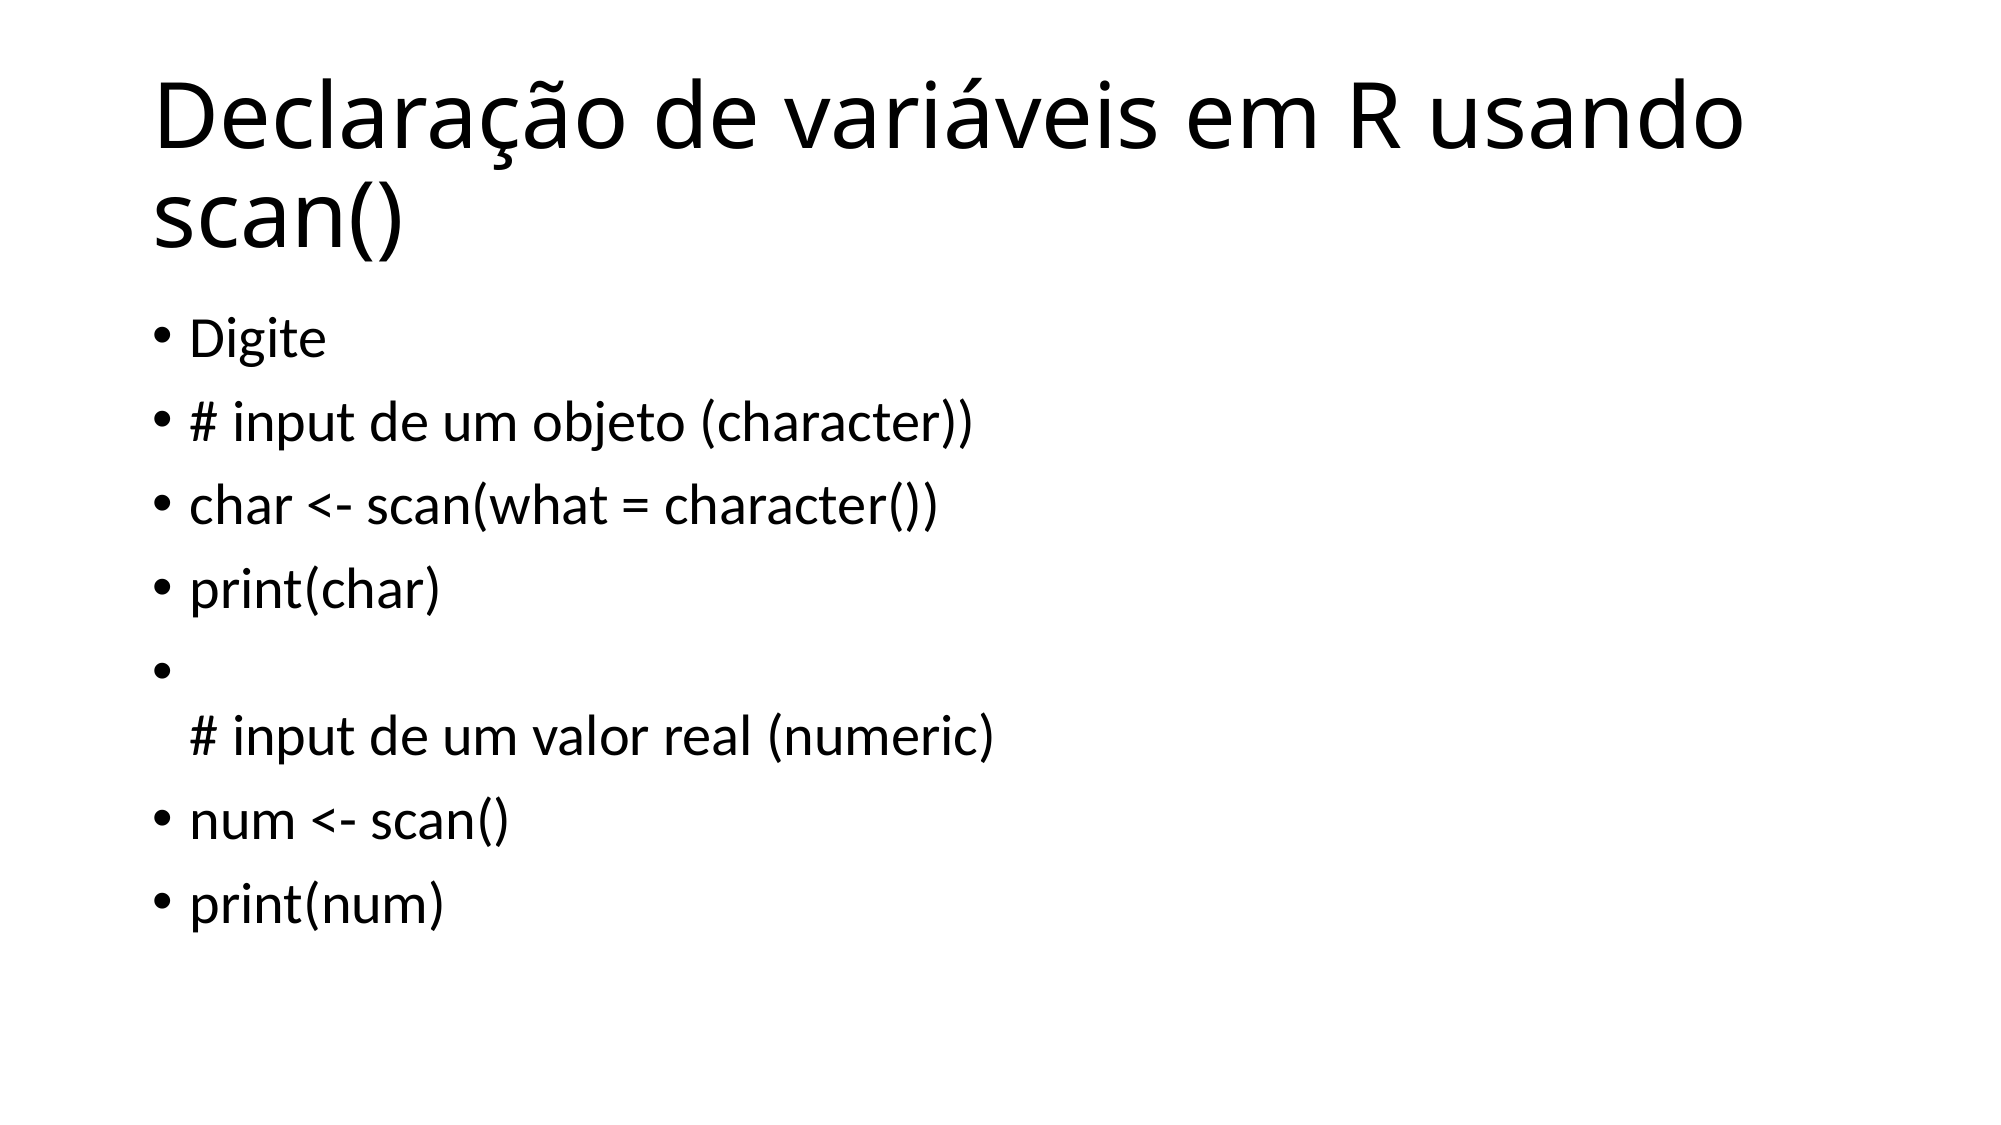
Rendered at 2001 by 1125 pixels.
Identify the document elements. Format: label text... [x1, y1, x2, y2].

title Declaração de variáveis em R usando scan() [137, 59, 1863, 278]
list Digite # input de um objeto (character)) char <- scan(what = character()) print(char) # input de um valor real (numeric) num <- scan() print(num) [137, 299, 1863, 1014]
